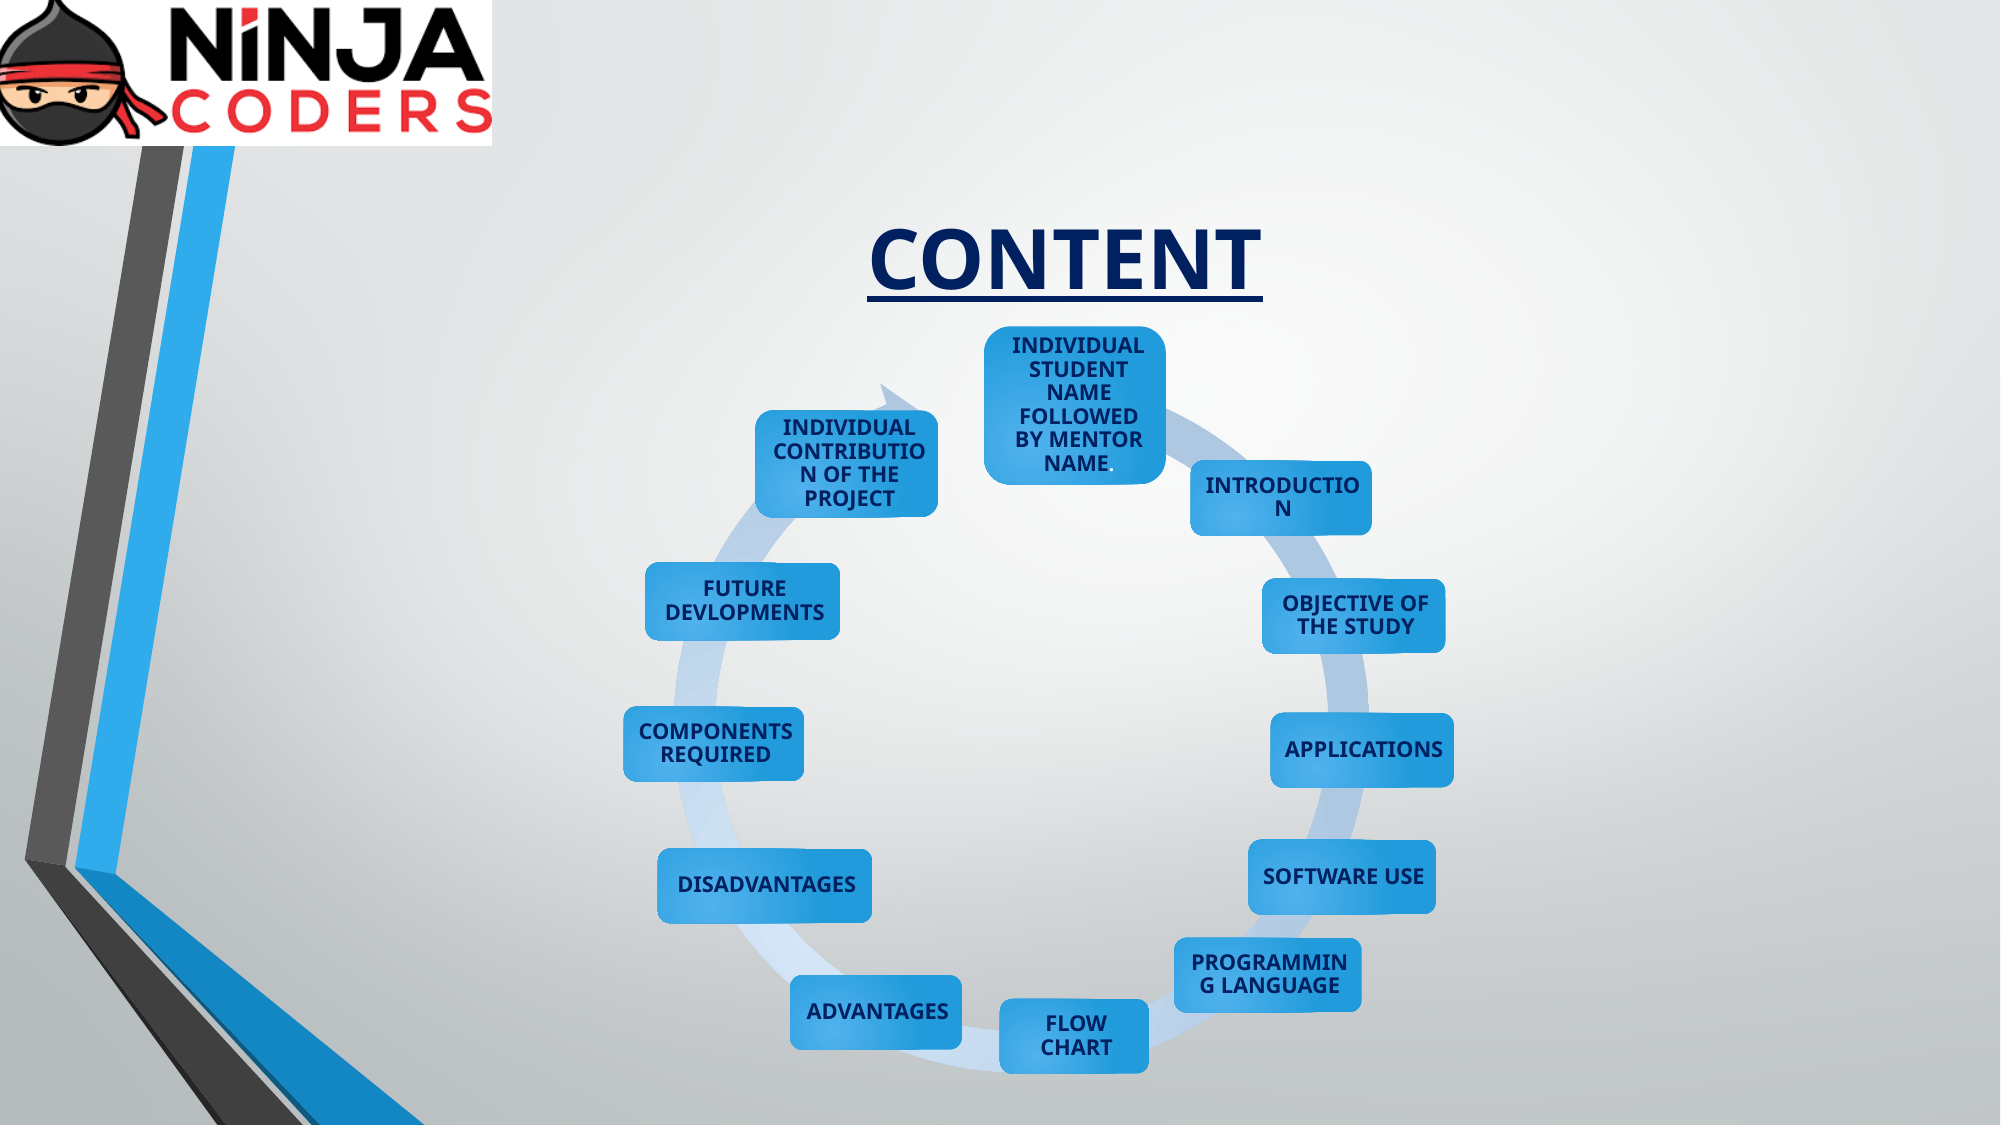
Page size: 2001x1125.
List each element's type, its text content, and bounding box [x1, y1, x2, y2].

title CONTENT [243, 112, 1887, 400]
picture [0, 0, 492, 146]
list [334, 346, 1849, 1054]
